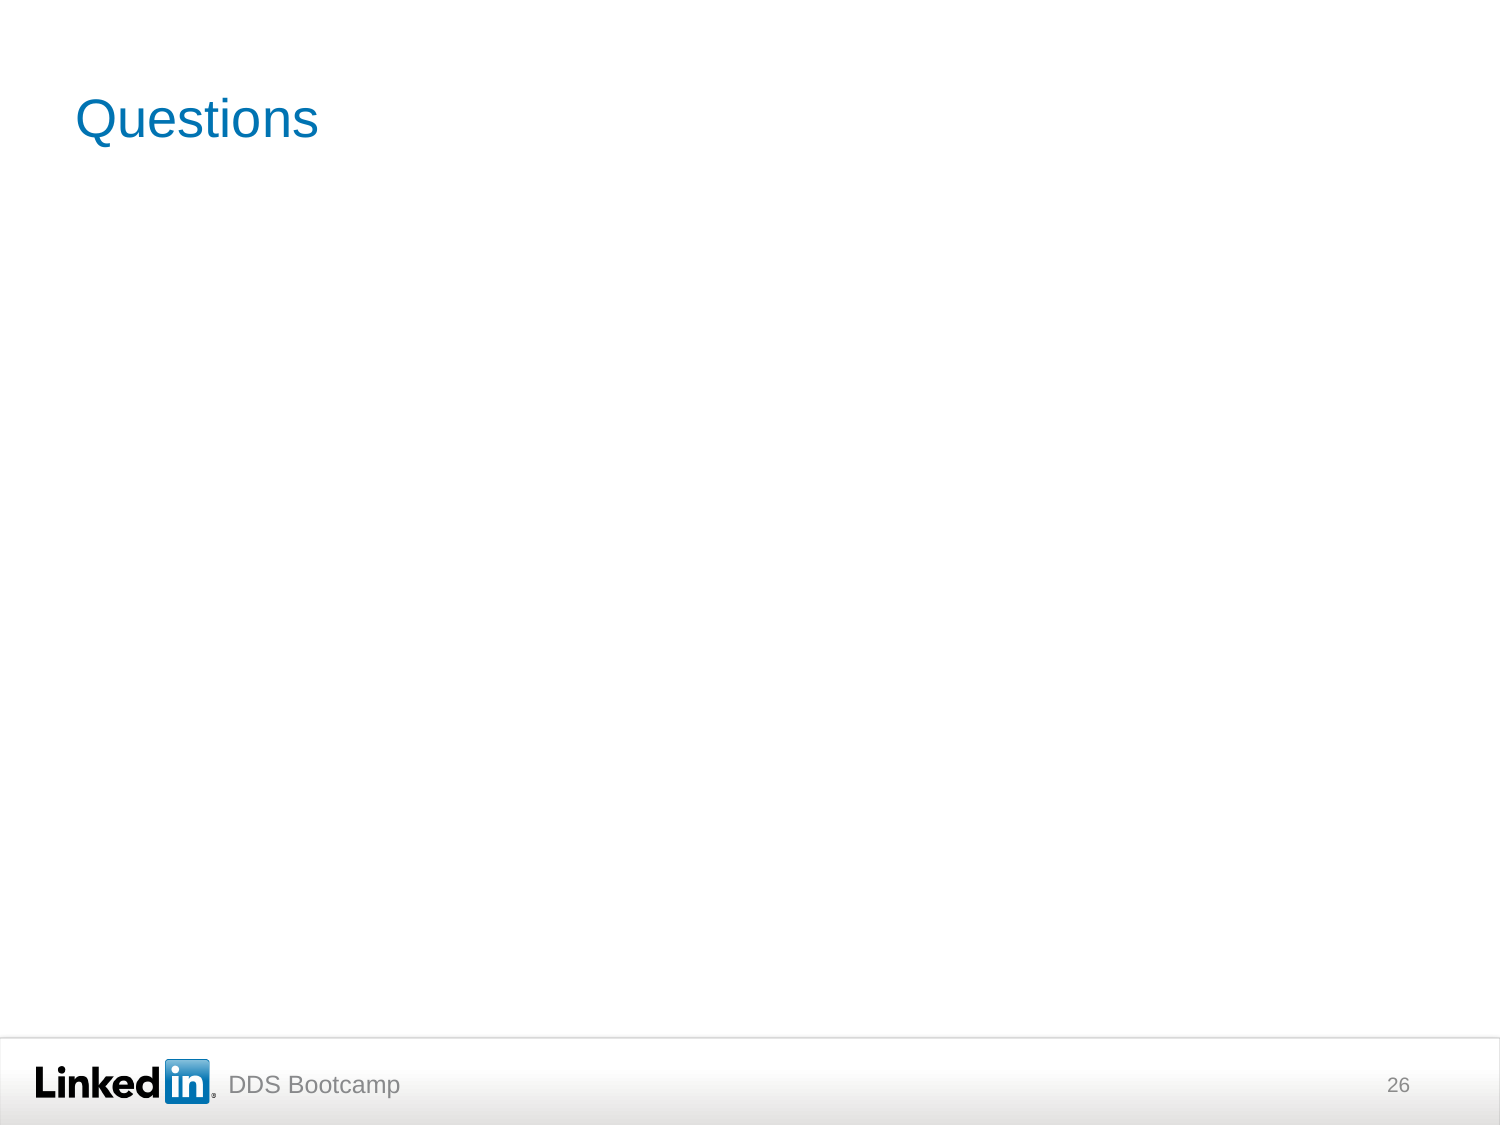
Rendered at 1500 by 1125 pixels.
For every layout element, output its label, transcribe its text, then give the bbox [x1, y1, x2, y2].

picture [36, 1059, 216, 1104]
title Questions [75, 33, 1425, 199]
slide_number 26 [1074, 1053, 1425, 1114]
